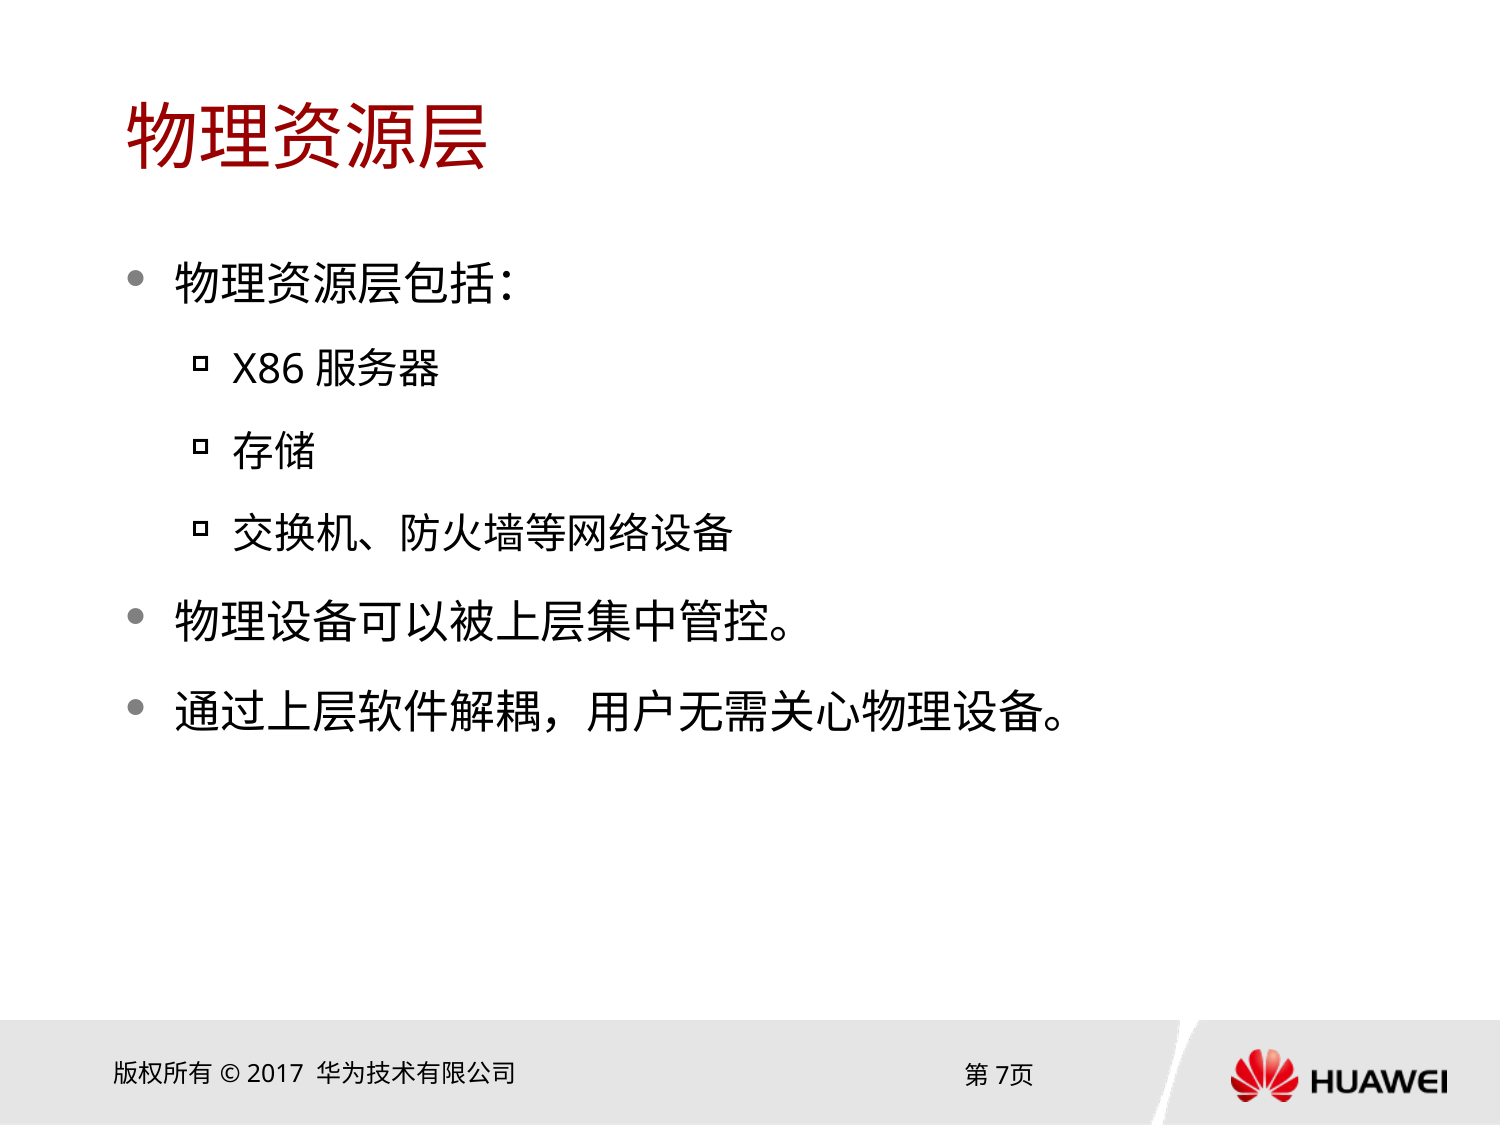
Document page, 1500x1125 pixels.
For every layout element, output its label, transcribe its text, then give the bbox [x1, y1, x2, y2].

list 物理资源层包括： X86服务器 存储 交换机、防火墙等网络设备 物理设备可以被上层集中管控。 通过上层软件解耦，用户无需关心物理设备。 [111, 225, 1412, 870]
title 物理资源层 [111, 63, 1412, 207]
picture [0, 1020, 1500, 1125]
